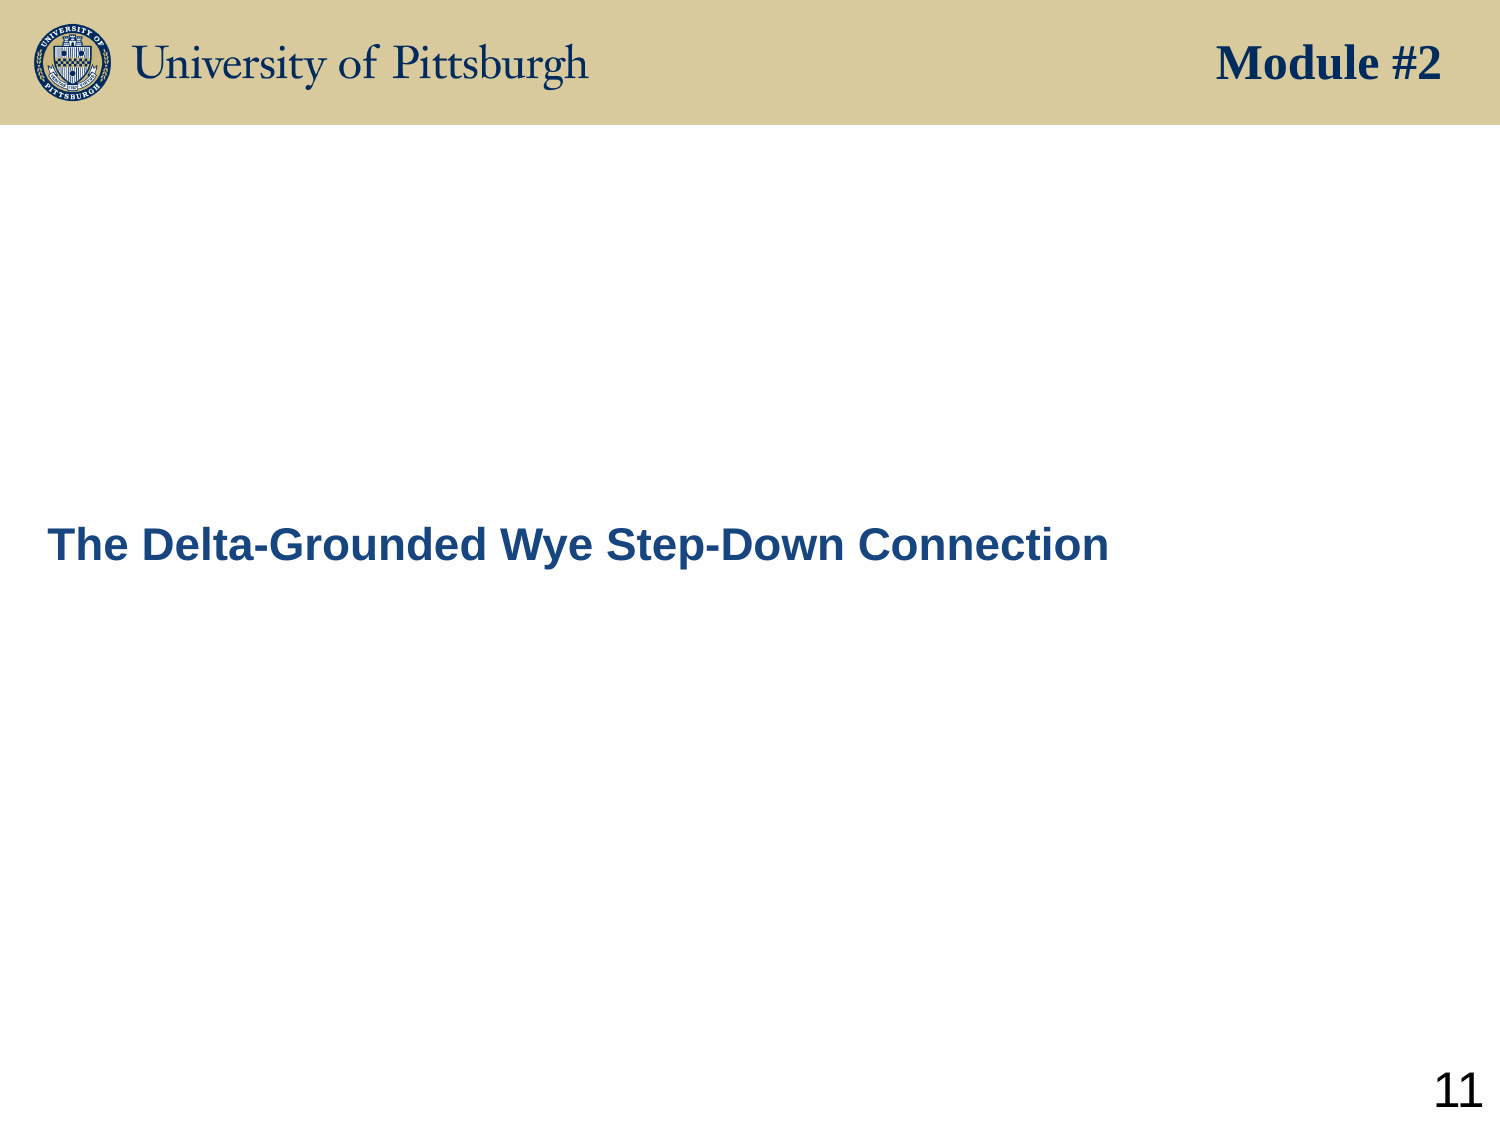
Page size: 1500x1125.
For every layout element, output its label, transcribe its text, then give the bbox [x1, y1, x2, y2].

text_box Module #2 [604, 22, 1457, 97]
slide_number 11 [1362, 1050, 1500, 1125]
picture [0, 0, 1500, 1125]
title The Delta-Grounded Wye Step-Down Connection [32, 494, 1486, 590]
